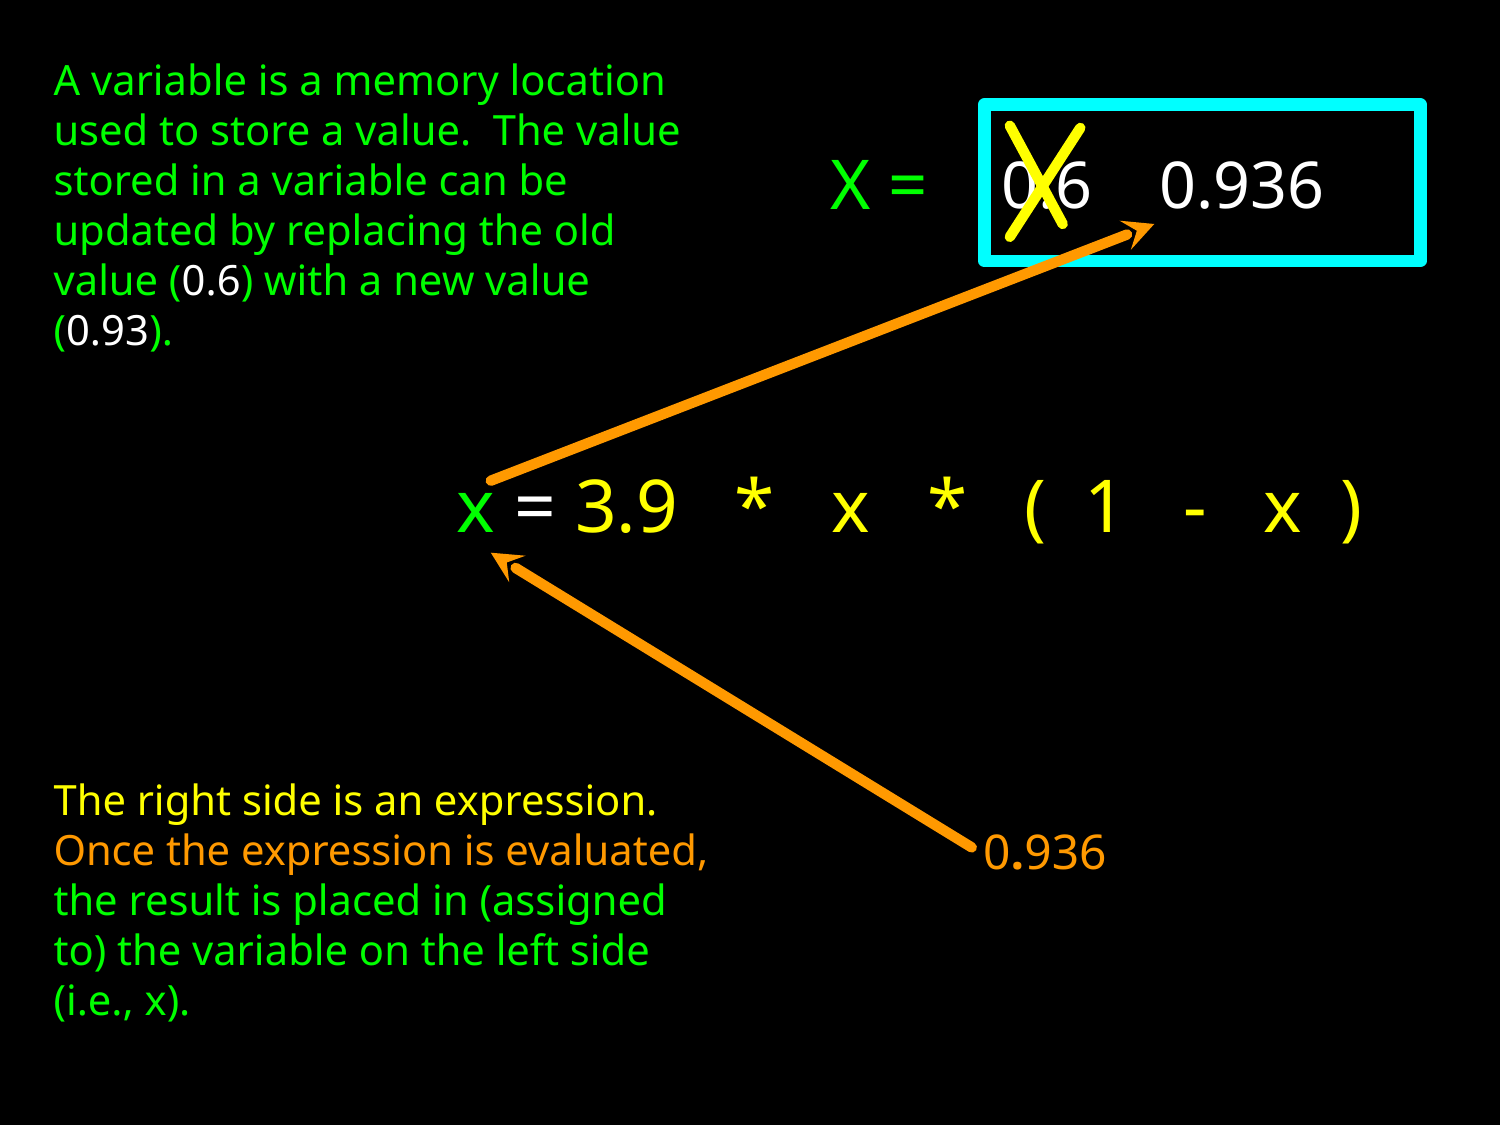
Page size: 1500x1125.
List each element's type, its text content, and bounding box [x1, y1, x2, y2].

text_box x = 3.9 * x * ( 1 - x ) [456, 446, 1404, 560]
text_box A variable is a memory location used to store a value. The value stored in a variable can be updated by replacing the old value (0.6) with a new value (0.93). [53, 37, 700, 371]
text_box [490, 552, 972, 848]
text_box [1009, 125, 1063, 225]
text_box The right side is an expression. Once the expression is evaluated, the result is placed in (assigned to) the variable on the left side (i.e., x). [53, 764, 714, 1034]
text_box 0.6 0.936 [984, 104, 1421, 261]
text_box 0.936 [982, 812, 1108, 889]
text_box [490, 223, 1155, 481]
text_box X = [829, 128, 947, 222]
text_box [1009, 127, 1081, 238]
